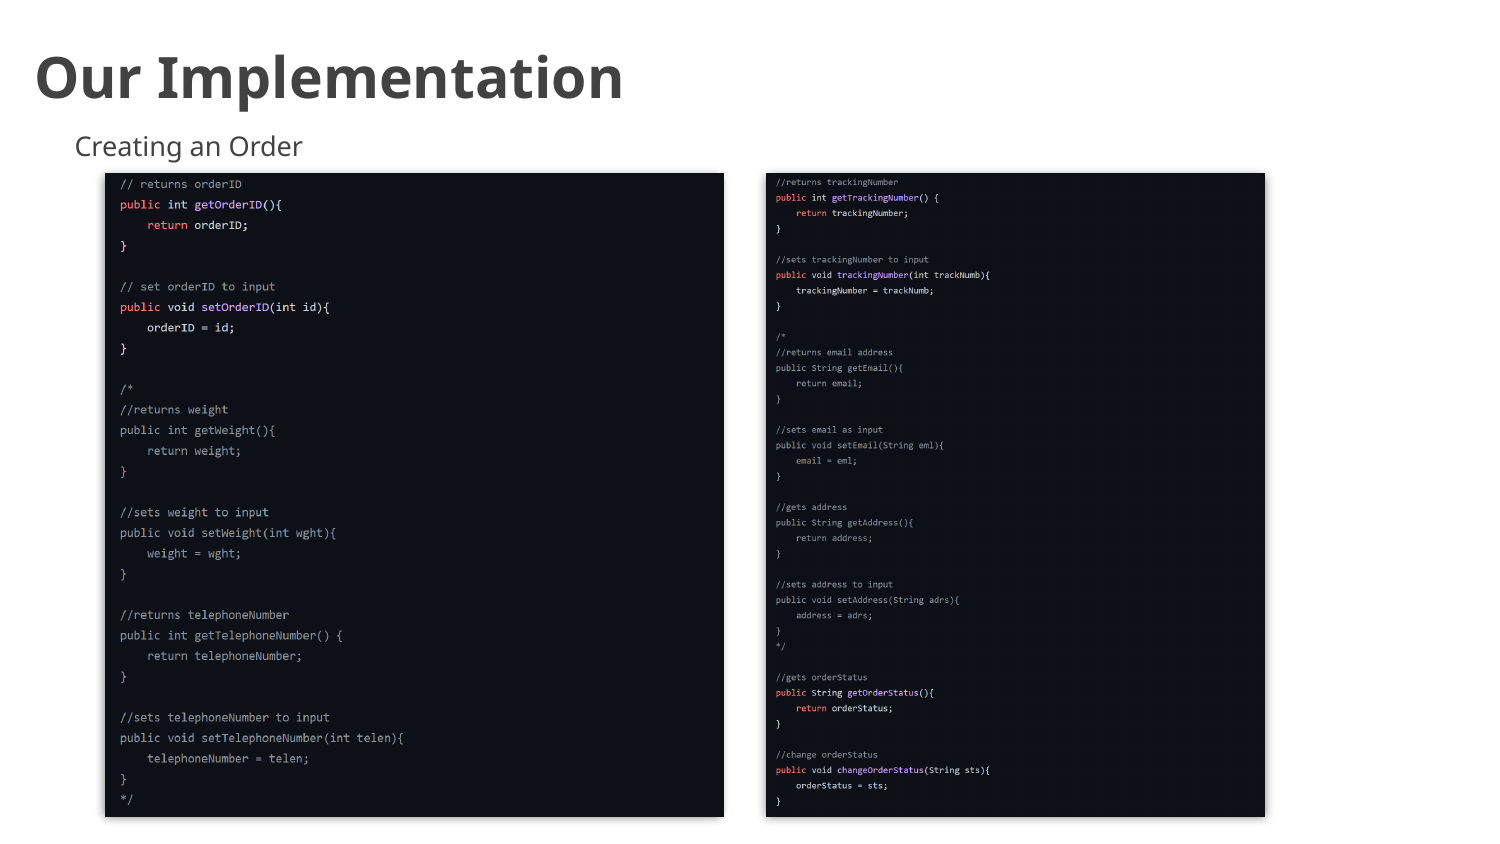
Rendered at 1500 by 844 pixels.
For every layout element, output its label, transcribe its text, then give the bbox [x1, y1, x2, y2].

list Creating an Order [59, 106, 1213, 524]
picture [105, 173, 724, 817]
picture [766, 173, 1265, 817]
title Our Implementation [19, 22, 1173, 131]
